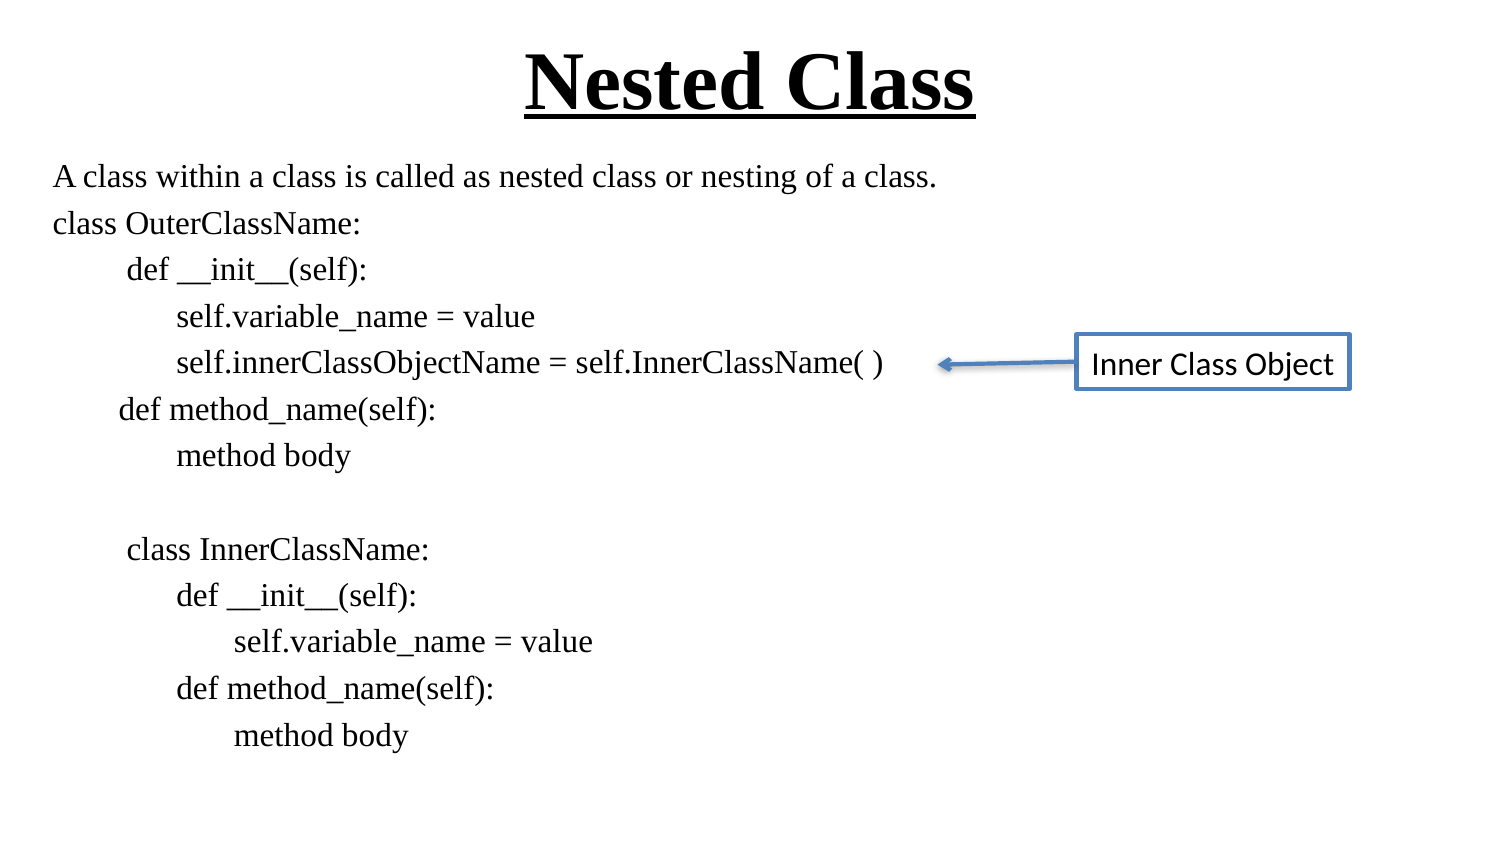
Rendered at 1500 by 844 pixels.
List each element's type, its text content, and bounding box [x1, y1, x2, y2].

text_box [937, 361, 1076, 365]
list A class within a class is called as nested class or nesting of a class. class OuterClassName: def __init__(self): self.variable_name = value self.innerClassObjectName = self.InnerClassName( ) def method_name(self): method body class InnerClassName: def __init__(self): self.variable_name = value def method_name(self): method body [37, 146, 1388, 797]
text_box Inner Class Object [1074, 332, 1352, 391]
title Nested Class [75, 6, 1425, 147]
